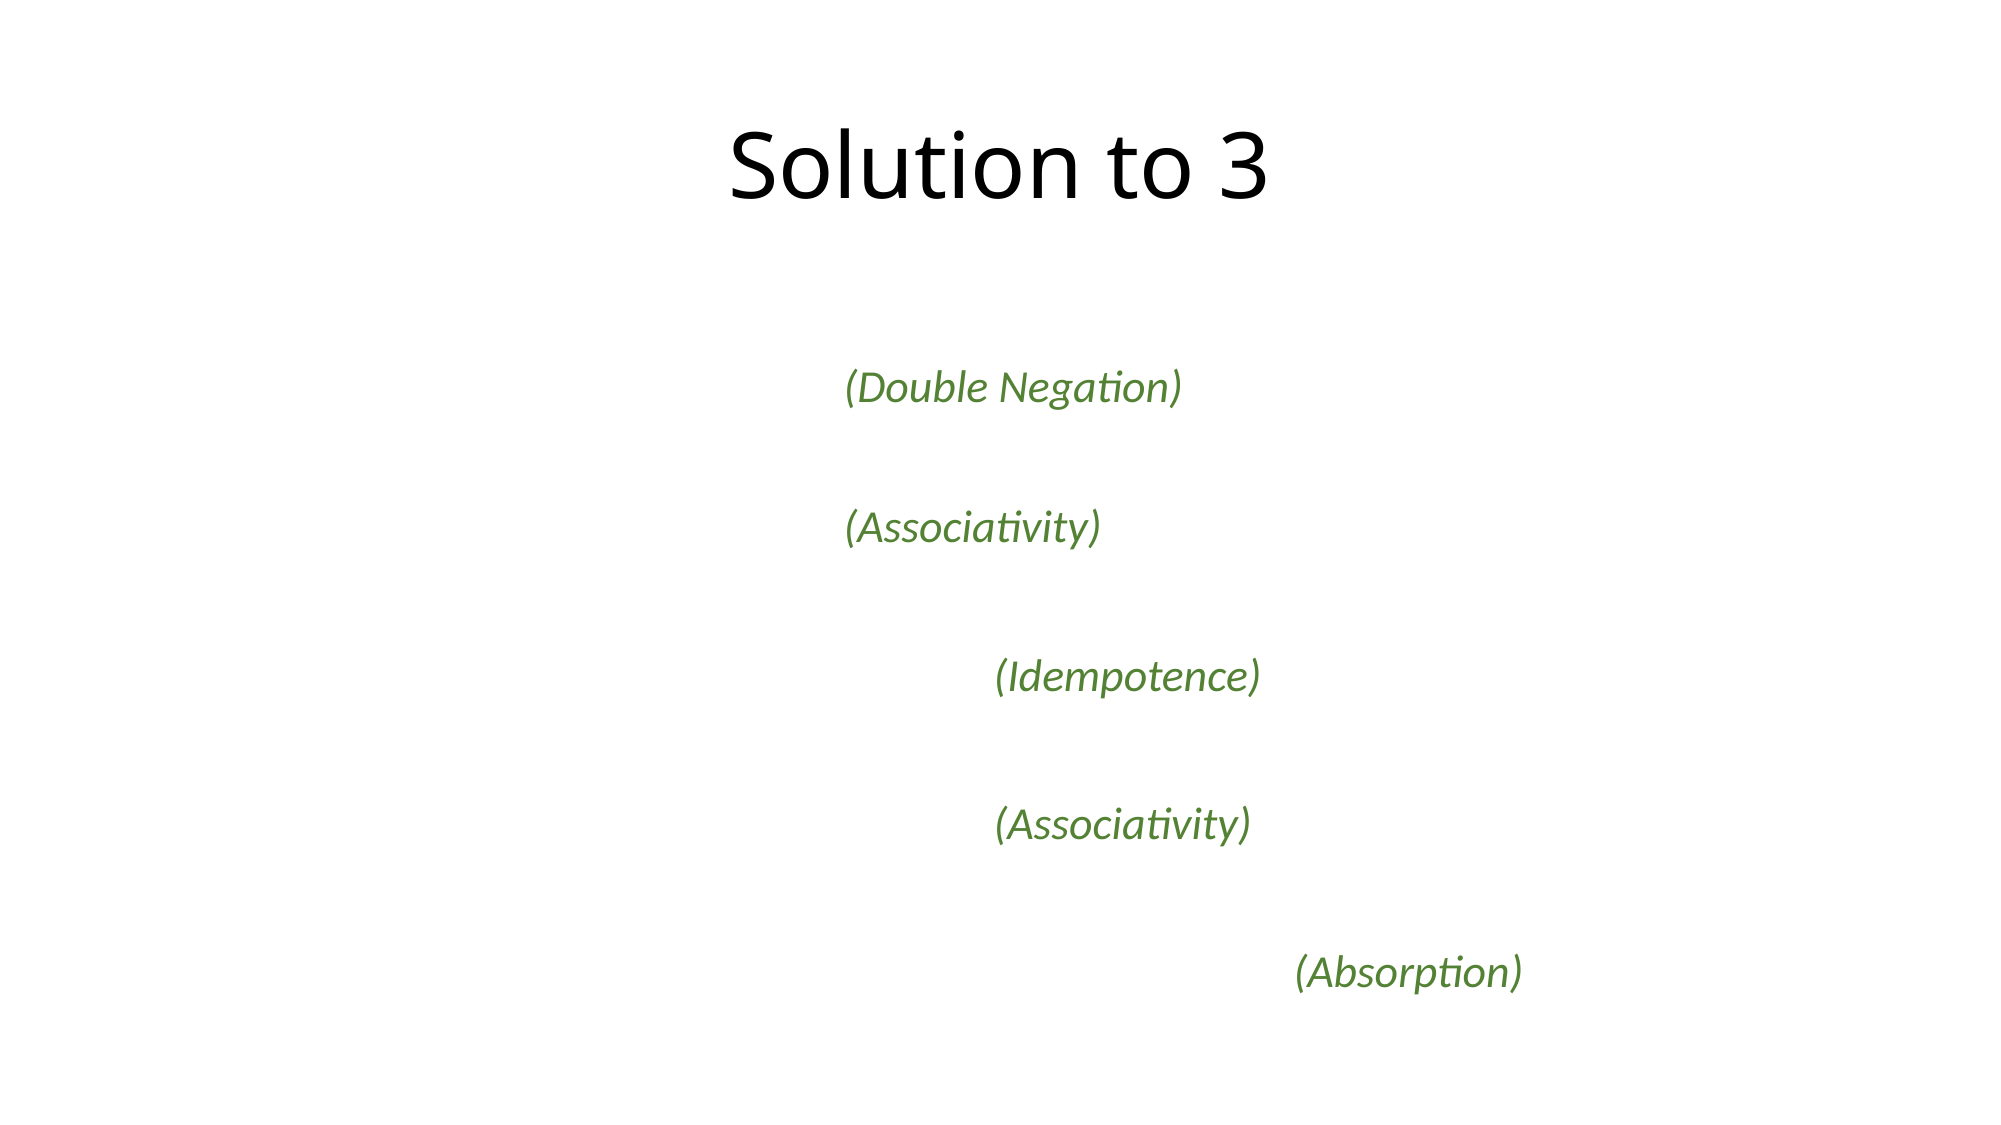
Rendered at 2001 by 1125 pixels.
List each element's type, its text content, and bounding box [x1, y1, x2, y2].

title Solution to 3 [137, 59, 1863, 278]
